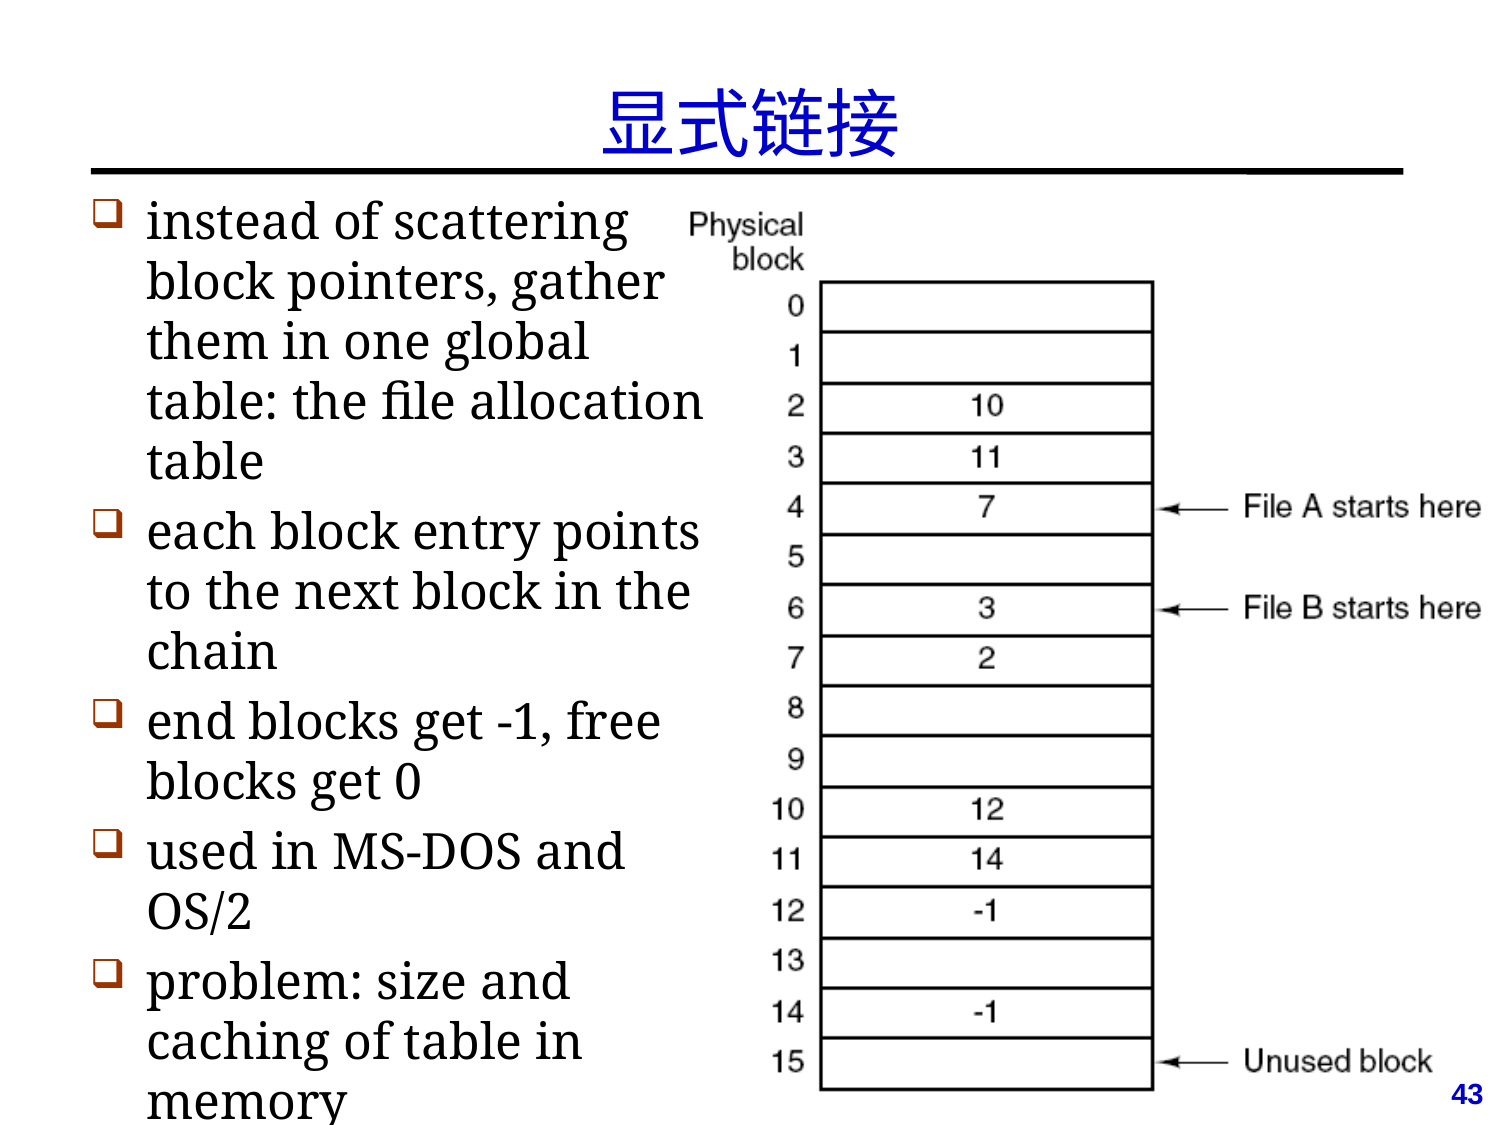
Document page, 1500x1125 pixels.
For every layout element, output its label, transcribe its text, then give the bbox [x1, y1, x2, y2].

title 显式链接 [74, 27, 1426, 181]
picture [677, 175, 1500, 1120]
list instead of scattering block pointers, gather them in one global table: the file allocation table each block entry points to the next block in the chain end blocks get -1, free blocks get 0 used in MS-DOS and OS/2 problem: size and caching of table in memory [74, 181, 672, 944]
